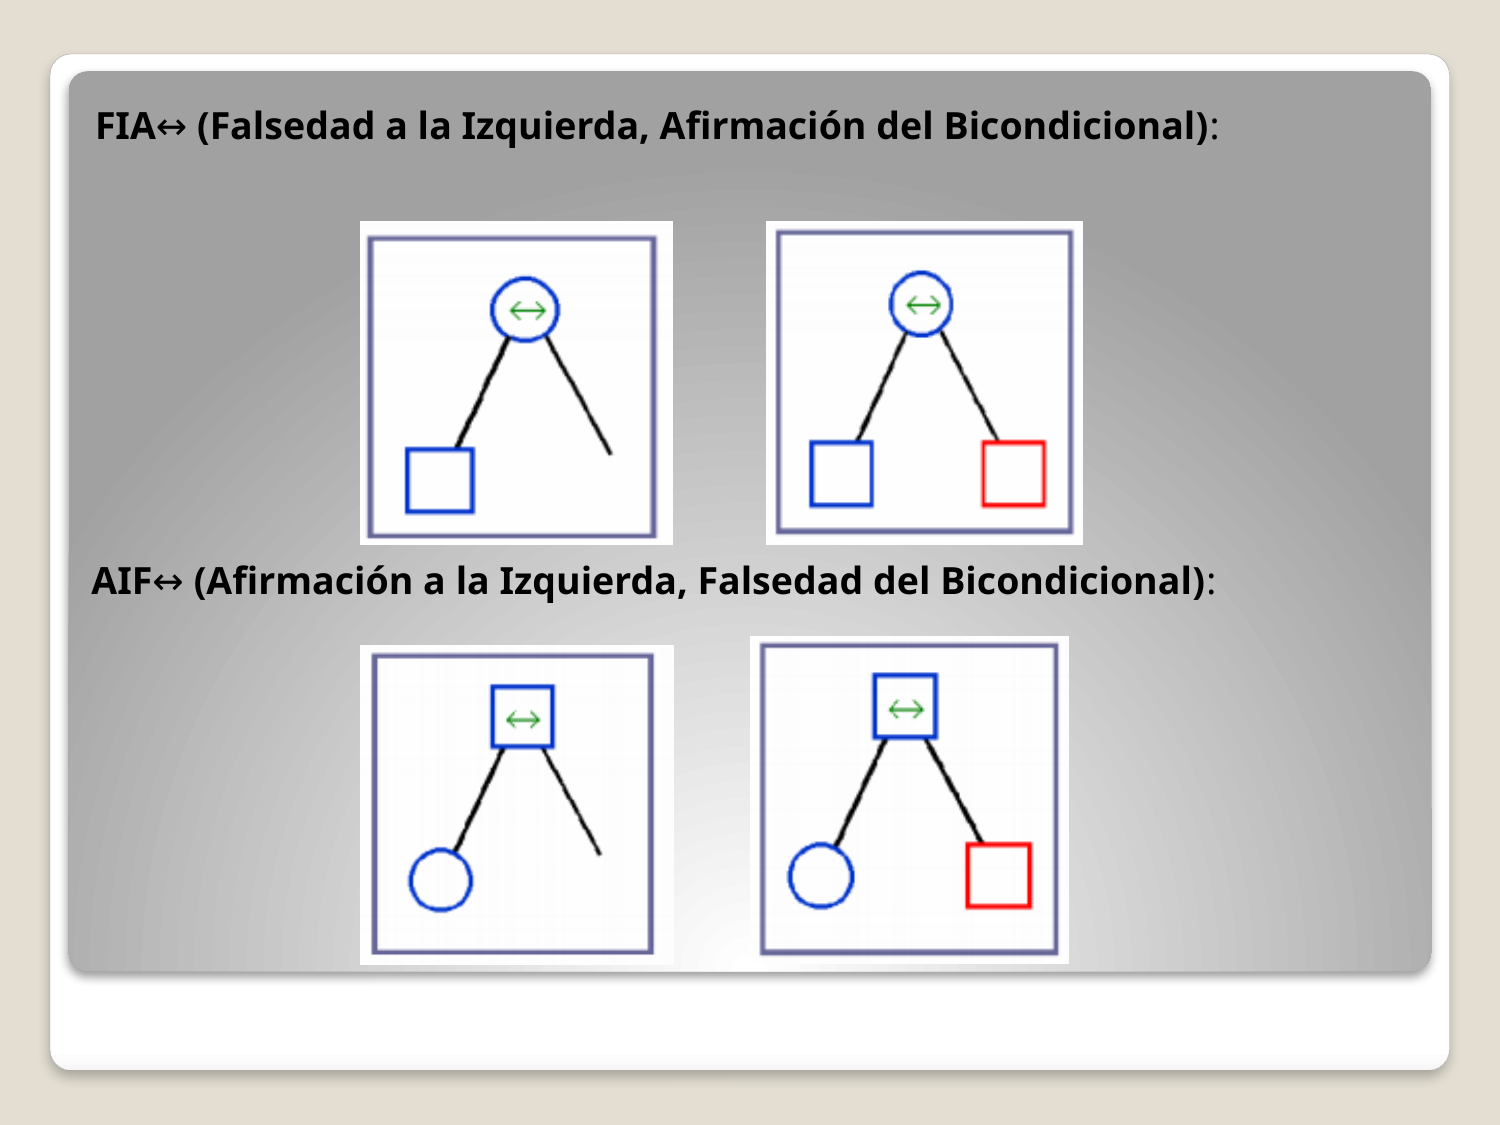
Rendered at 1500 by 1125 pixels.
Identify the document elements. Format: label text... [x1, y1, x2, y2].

picture [766, 221, 1084, 545]
title AIF↔ (Afirmación a la Izquierda, Falsedad del Bicondicional): [76, 491, 1420, 610]
list FIA↔ (Falsedad a la Izquierda, Afirmación del Bicondicional): [64, 86, 1424, 220]
picture [359, 644, 674, 965]
picture [749, 636, 1070, 965]
picture [359, 221, 673, 545]
